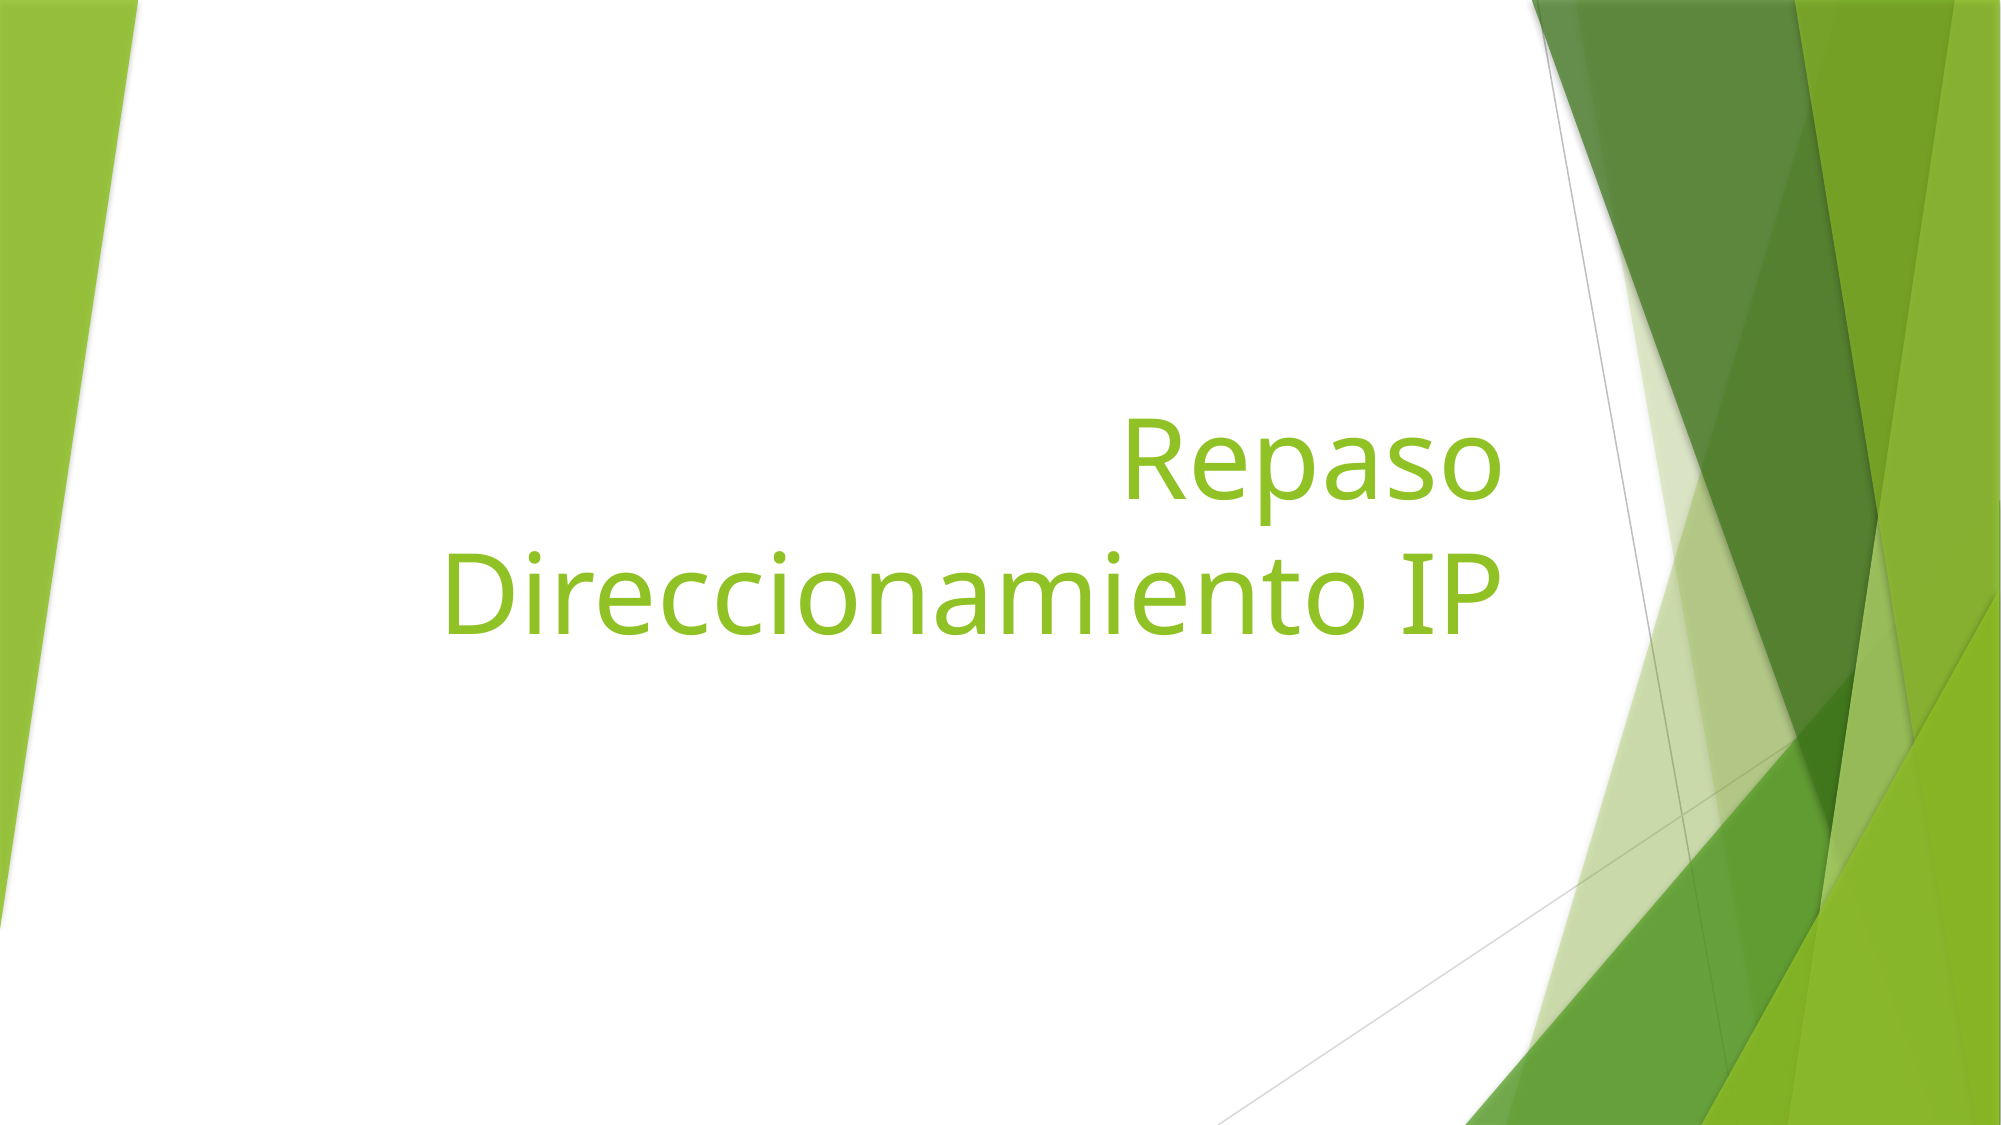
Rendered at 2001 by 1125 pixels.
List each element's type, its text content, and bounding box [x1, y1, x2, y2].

title Repaso Direccionamiento IP [247, 394, 1522, 665]
